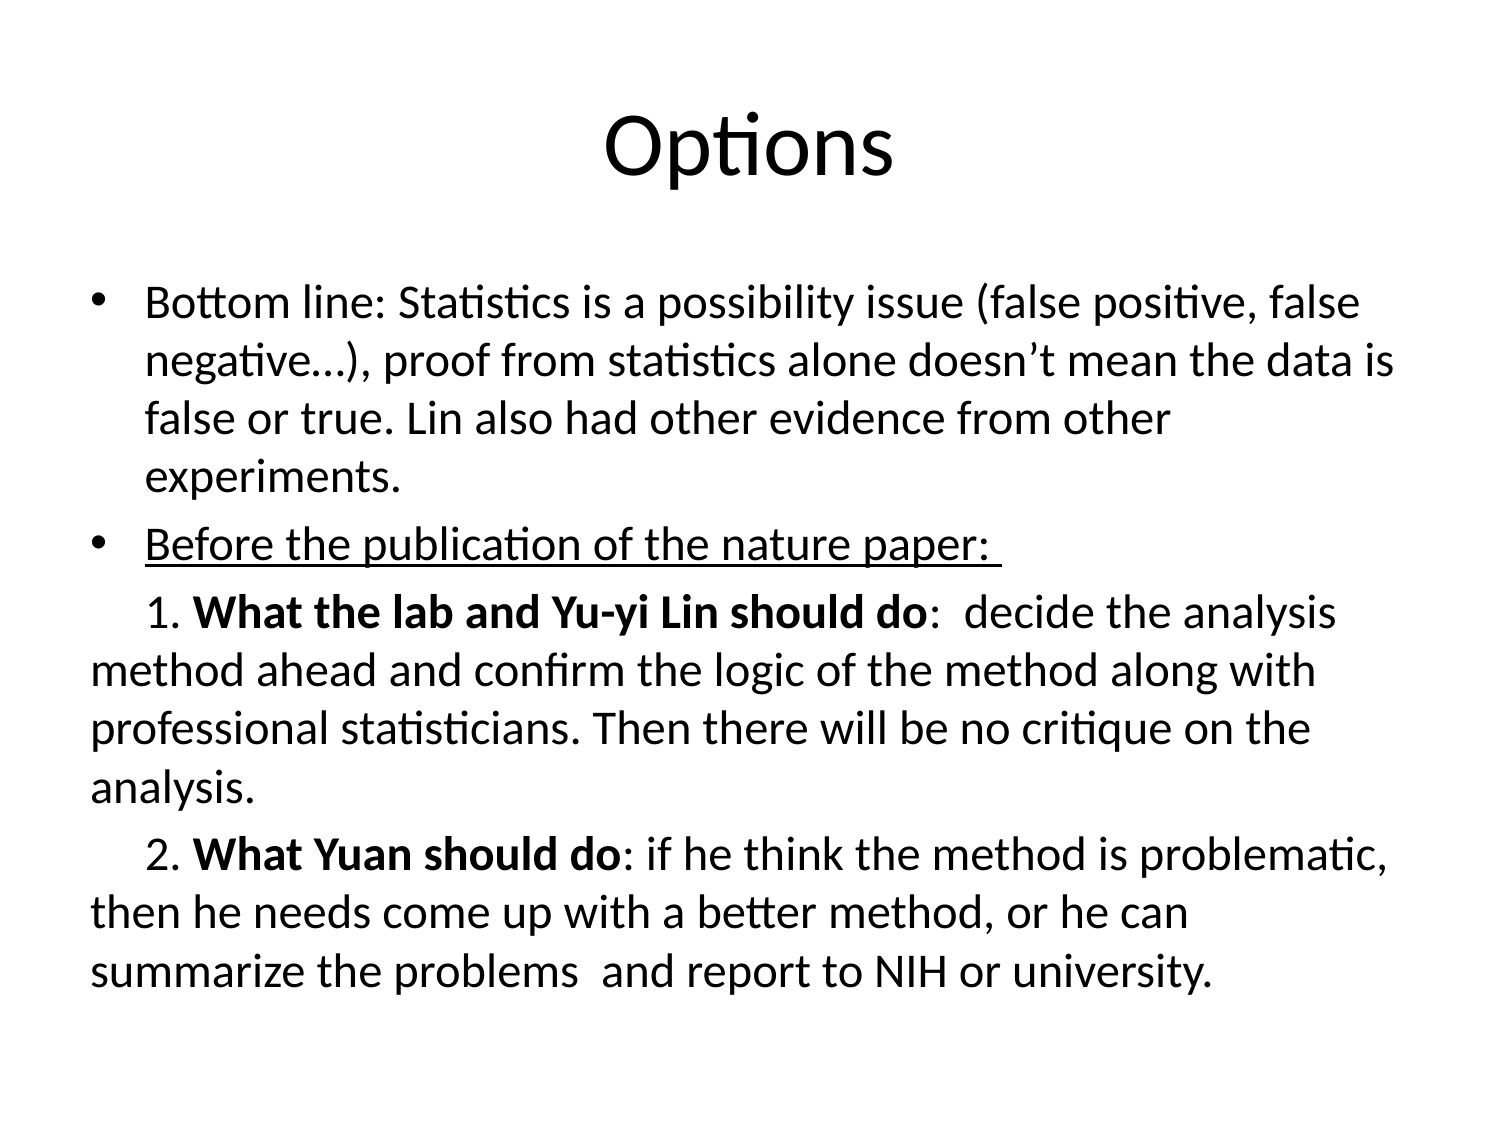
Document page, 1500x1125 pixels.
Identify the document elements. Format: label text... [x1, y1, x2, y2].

title Options [75, 45, 1425, 233]
list Bottom line: Statistics is a possibility issue (false positive, false negative…), proof from statistics alone doesn’t mean the data is false or true. Lin also had other evidence from other experiments. Before the publication of the nature paper: 1. What the lab and Yu-yi Lin should do: decide the analysis method ahead and confirm the logic of the method along with professional statisticians. Then there will be no critique on the analysis. 2. What Yuan should do: if he think the method is problematic, then he needs come up with a better method, or he can summarize the problems and report to NIH or university. [75, 262, 1425, 1005]
